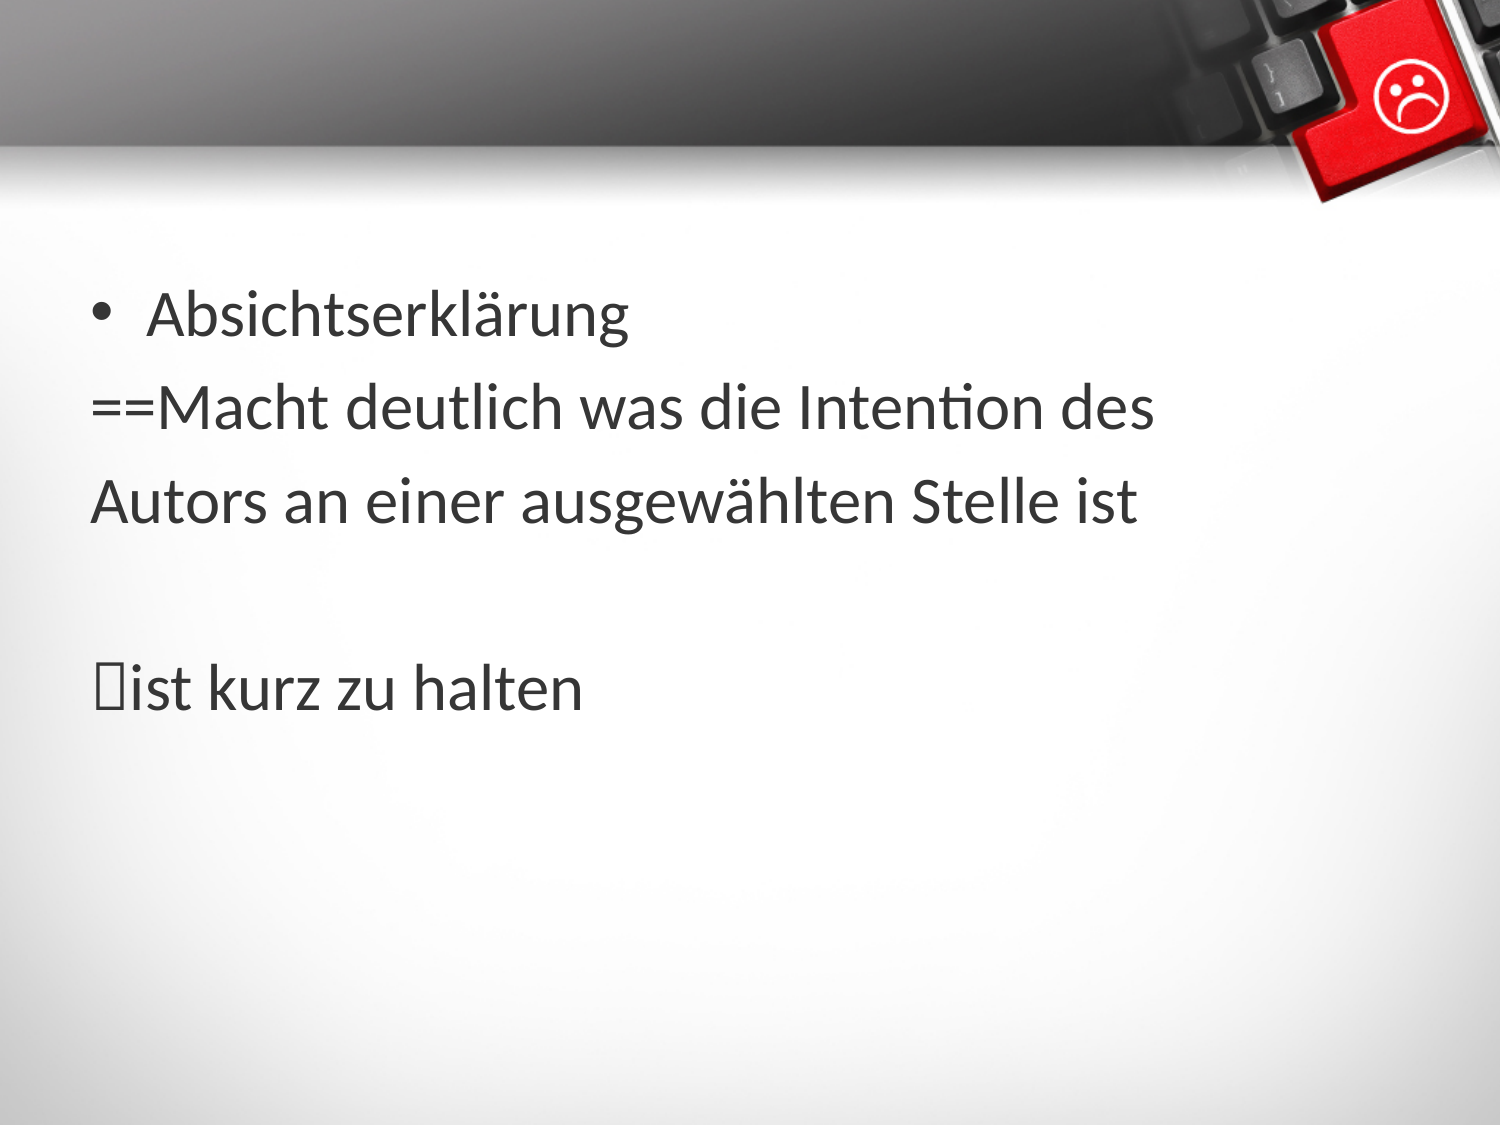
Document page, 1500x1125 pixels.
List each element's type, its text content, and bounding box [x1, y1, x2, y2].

picture [0, 0, 1500, 1125]
list Absichtserklärung ==Macht deutlich was die Intention des Autors an einer ausgewählten Stelle ist ist kurz zu halten [75, 262, 1425, 1005]
